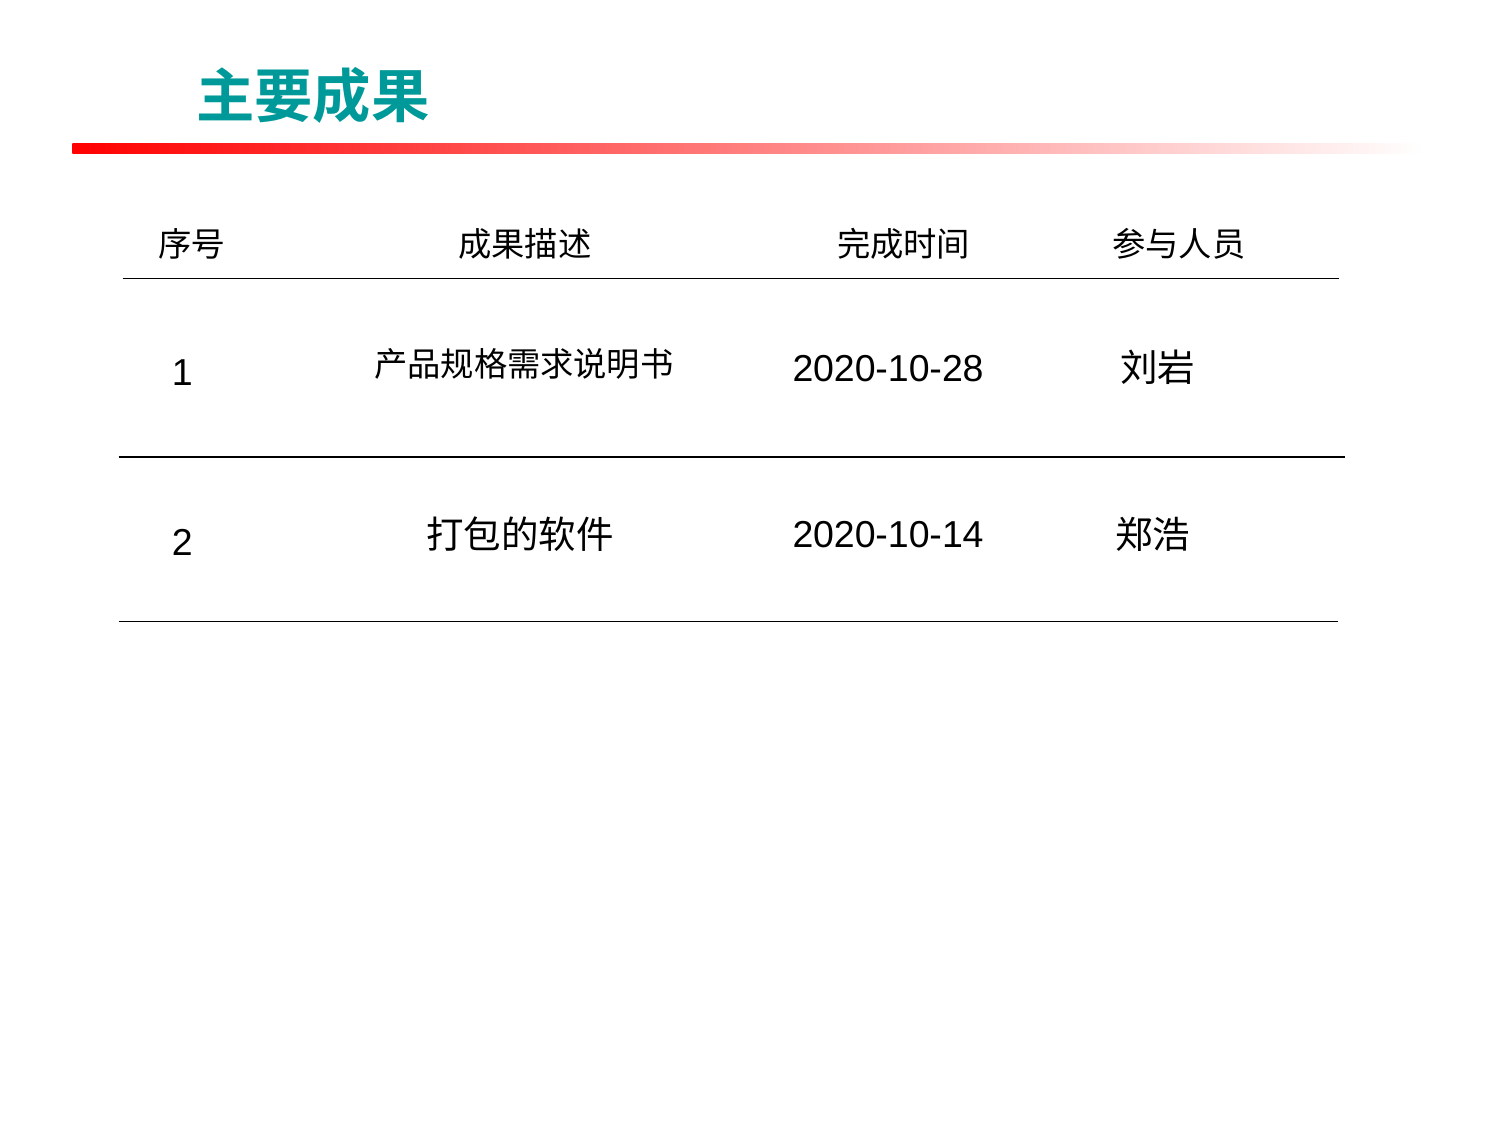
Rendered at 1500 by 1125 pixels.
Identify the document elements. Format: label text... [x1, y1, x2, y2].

text_box 2020-10-28 [777, 336, 1078, 396]
text_box 2 [157, 510, 257, 571]
table_header 参与人员 [1019, 205, 1339, 278]
text_box 产品规格需求说明书 [359, 336, 712, 391]
text_box 刘岩 [1105, 336, 1370, 396]
table_header 成果描述 [261, 205, 789, 278]
text_box 打包的软件 [411, 503, 712, 563]
table_header 序号 [123, 205, 261, 278]
text_box 1 [157, 341, 257, 401]
table_header 完成时间 [789, 205, 1019, 278]
title 主要成果 [181, 42, 1434, 137]
text_box 郑浩 [1100, 503, 1370, 563]
text_box 2020-10-14 [777, 502, 1078, 563]
